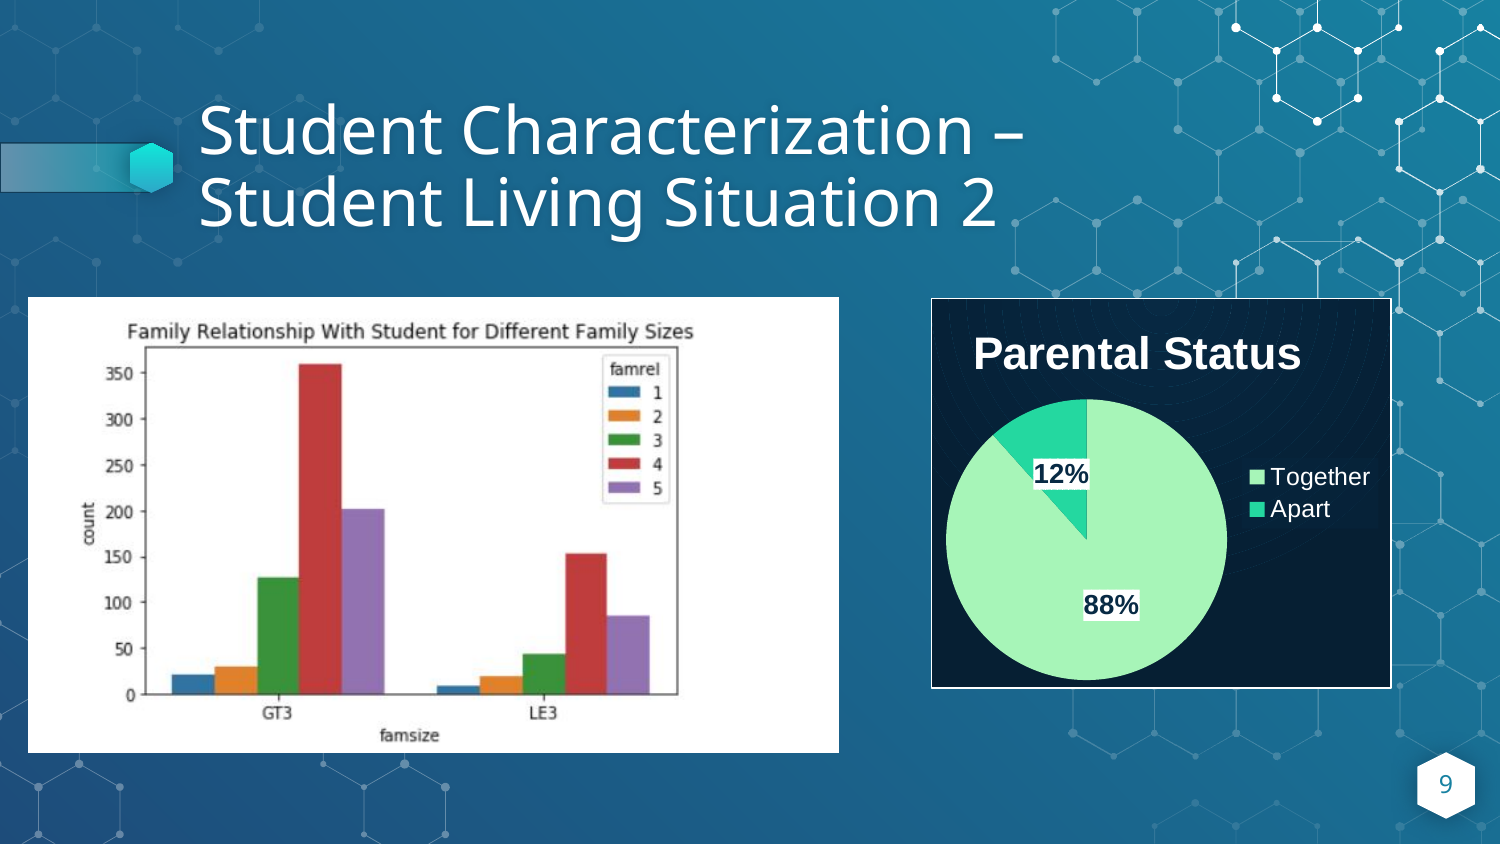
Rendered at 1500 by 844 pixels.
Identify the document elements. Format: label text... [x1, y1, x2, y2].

slide_number 9 [1417, 752, 1475, 819]
picture [28, 297, 839, 753]
chart [930, 297, 1392, 689]
title Student Characterization – Student Living Situation 2 [198, 140, 1302, 198]
